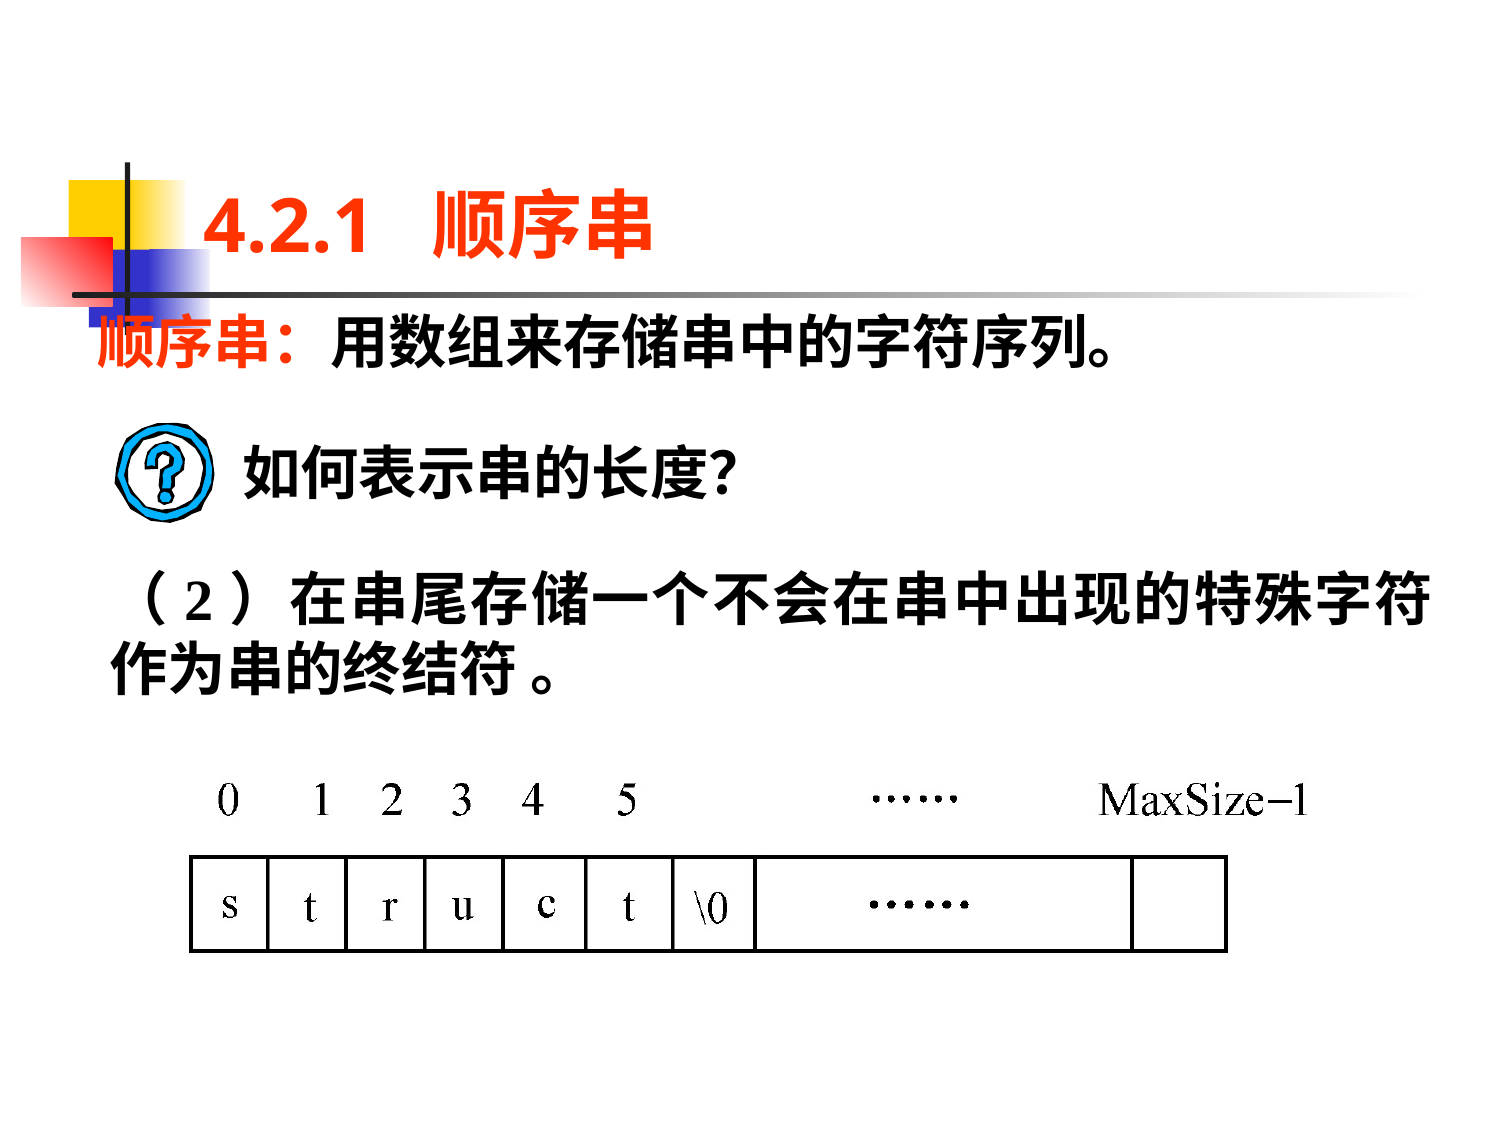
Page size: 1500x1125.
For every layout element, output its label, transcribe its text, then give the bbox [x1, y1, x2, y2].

text_box 顺序串：用数组来存储串中的字符序列。 [97, 297, 1330, 383]
picture [164, 764, 1332, 971]
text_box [114, 422, 898, 524]
title 4.2.1 顺序串 [188, 35, 1468, 275]
text_box （2）在串尾存储一个不会在串中出现的特殊字符作为串的终结符 。 [95, 554, 1449, 710]
